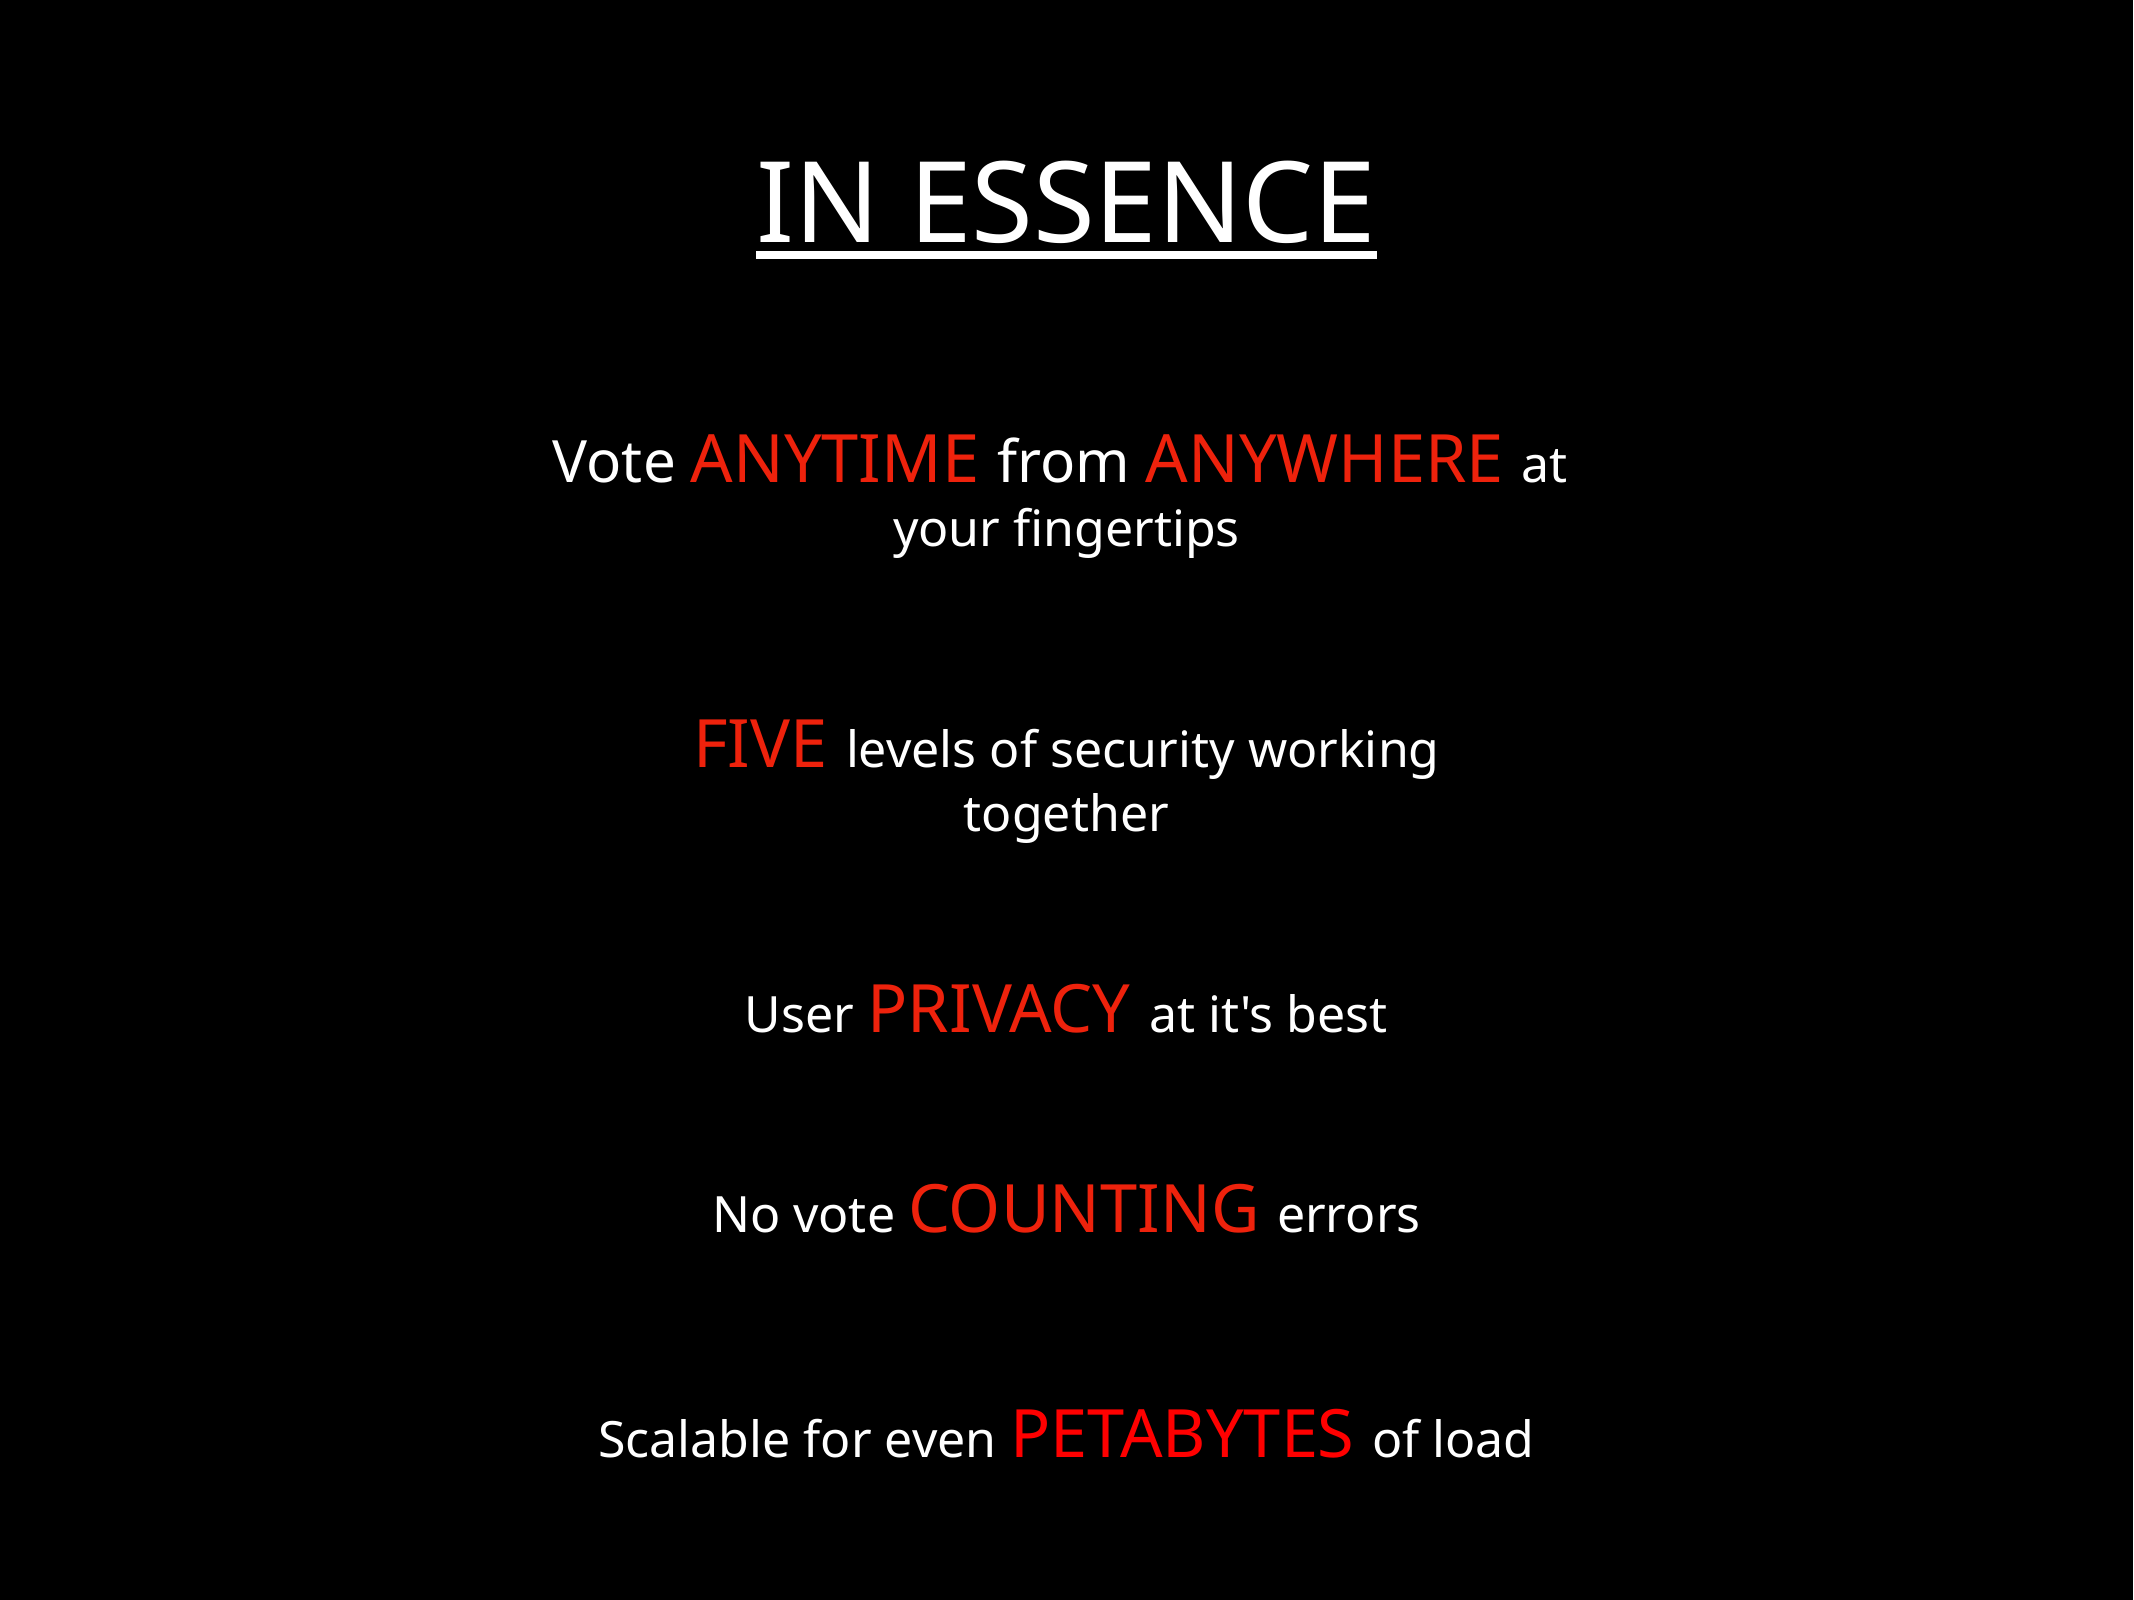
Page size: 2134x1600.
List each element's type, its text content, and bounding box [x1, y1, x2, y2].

text_box IN ESSENCE [199, 121, 1934, 274]
text_box Vote ANYTIME from ANYWHERE at your fingertips FIVE levels of security working together User PRIVACY at it's best No vote COUNTING errors Scalable for even PETABYTES of load [298, 384, 1835, 1489]
